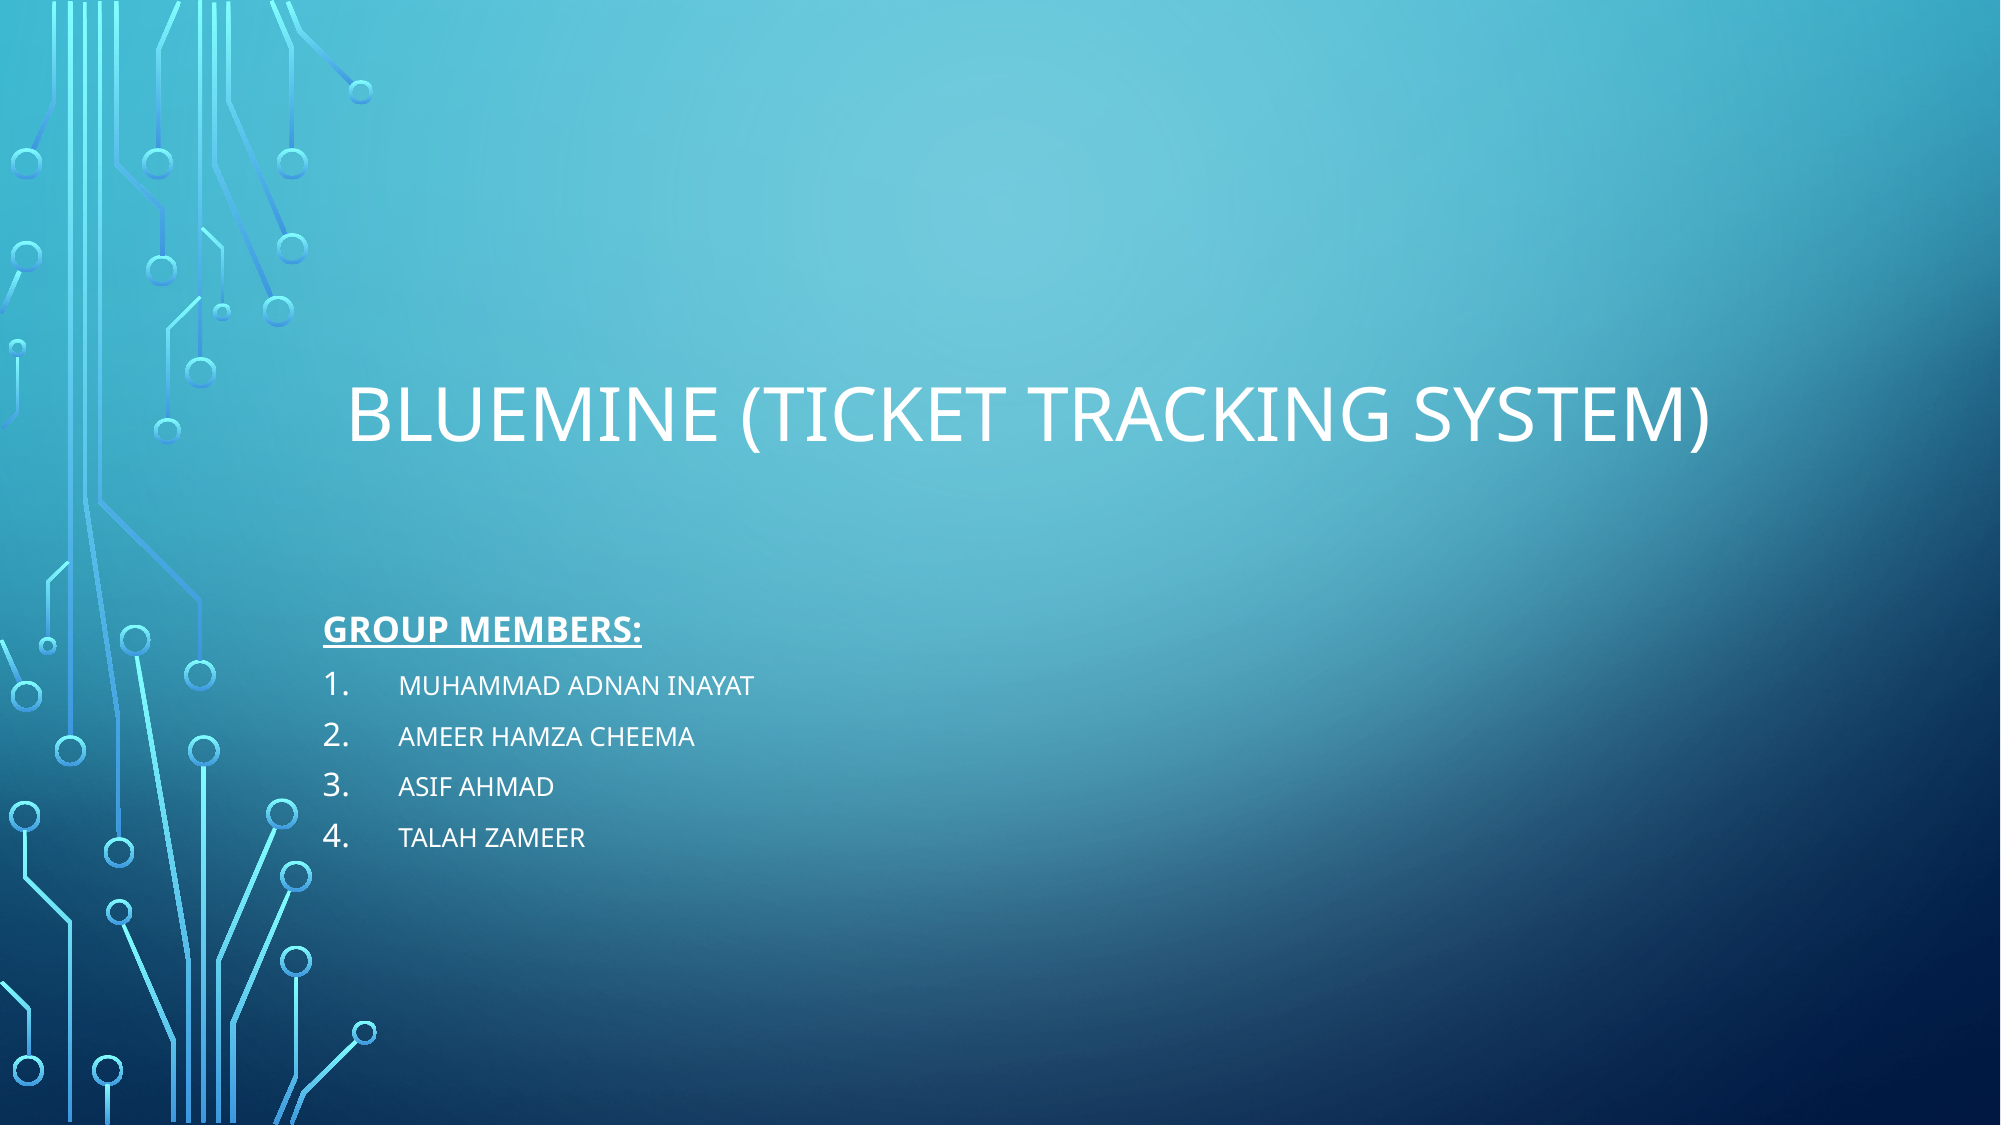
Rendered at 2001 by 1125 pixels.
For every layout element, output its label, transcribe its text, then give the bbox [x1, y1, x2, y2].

subtitle Group Members: Muhammad Adnan Inayat Ameer Hamza Cheema Asif Ahmad Talah Zameer [307, 590, 1750, 863]
title bluemine (Ticket Tracking System) [307, 125, 1750, 466]
